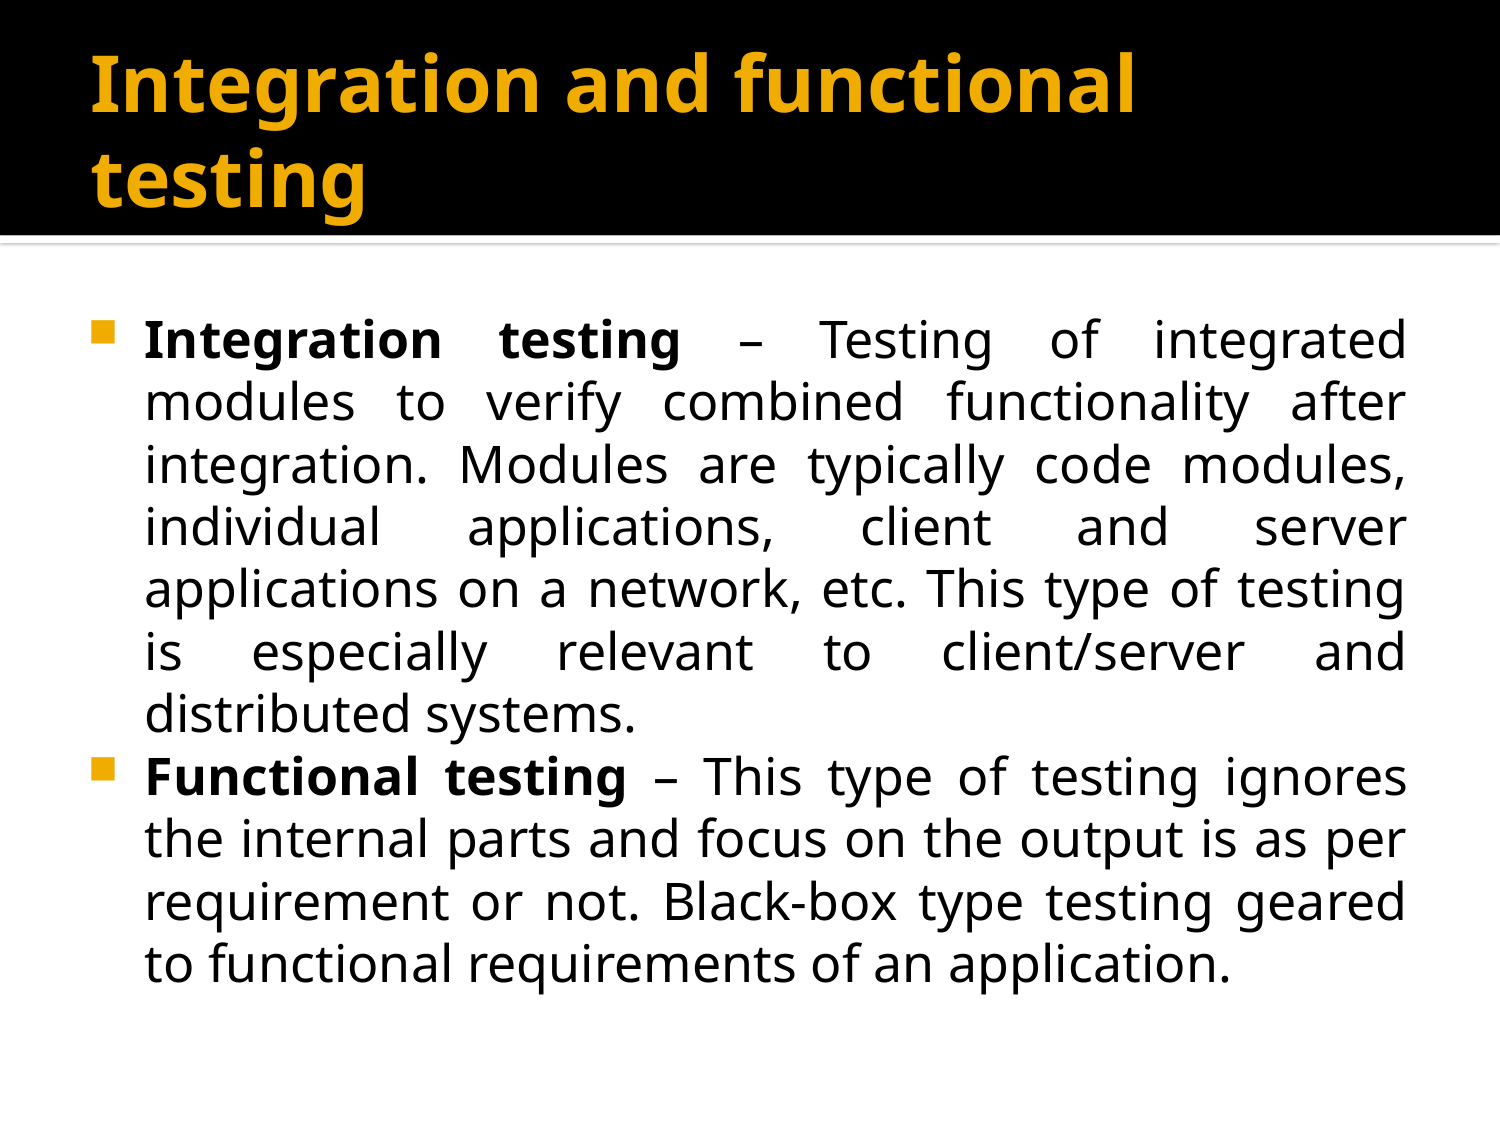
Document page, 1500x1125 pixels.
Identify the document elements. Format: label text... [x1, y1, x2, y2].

list Integration testing – Testing of integrated modules to verify combined functionality after integration. Modules are typically code modules, individual applications, client and server applications on a network, etc. This type of testing is especially relevant to client/server and distributed systems. Functional testing – This type of testing ignores the internal parts and focus on the output is as per requirement or not. Black-box type testing geared to functional requirements of an application. [75, 291, 1425, 1050]
title Integration and functional testing [75, 25, 1425, 231]
